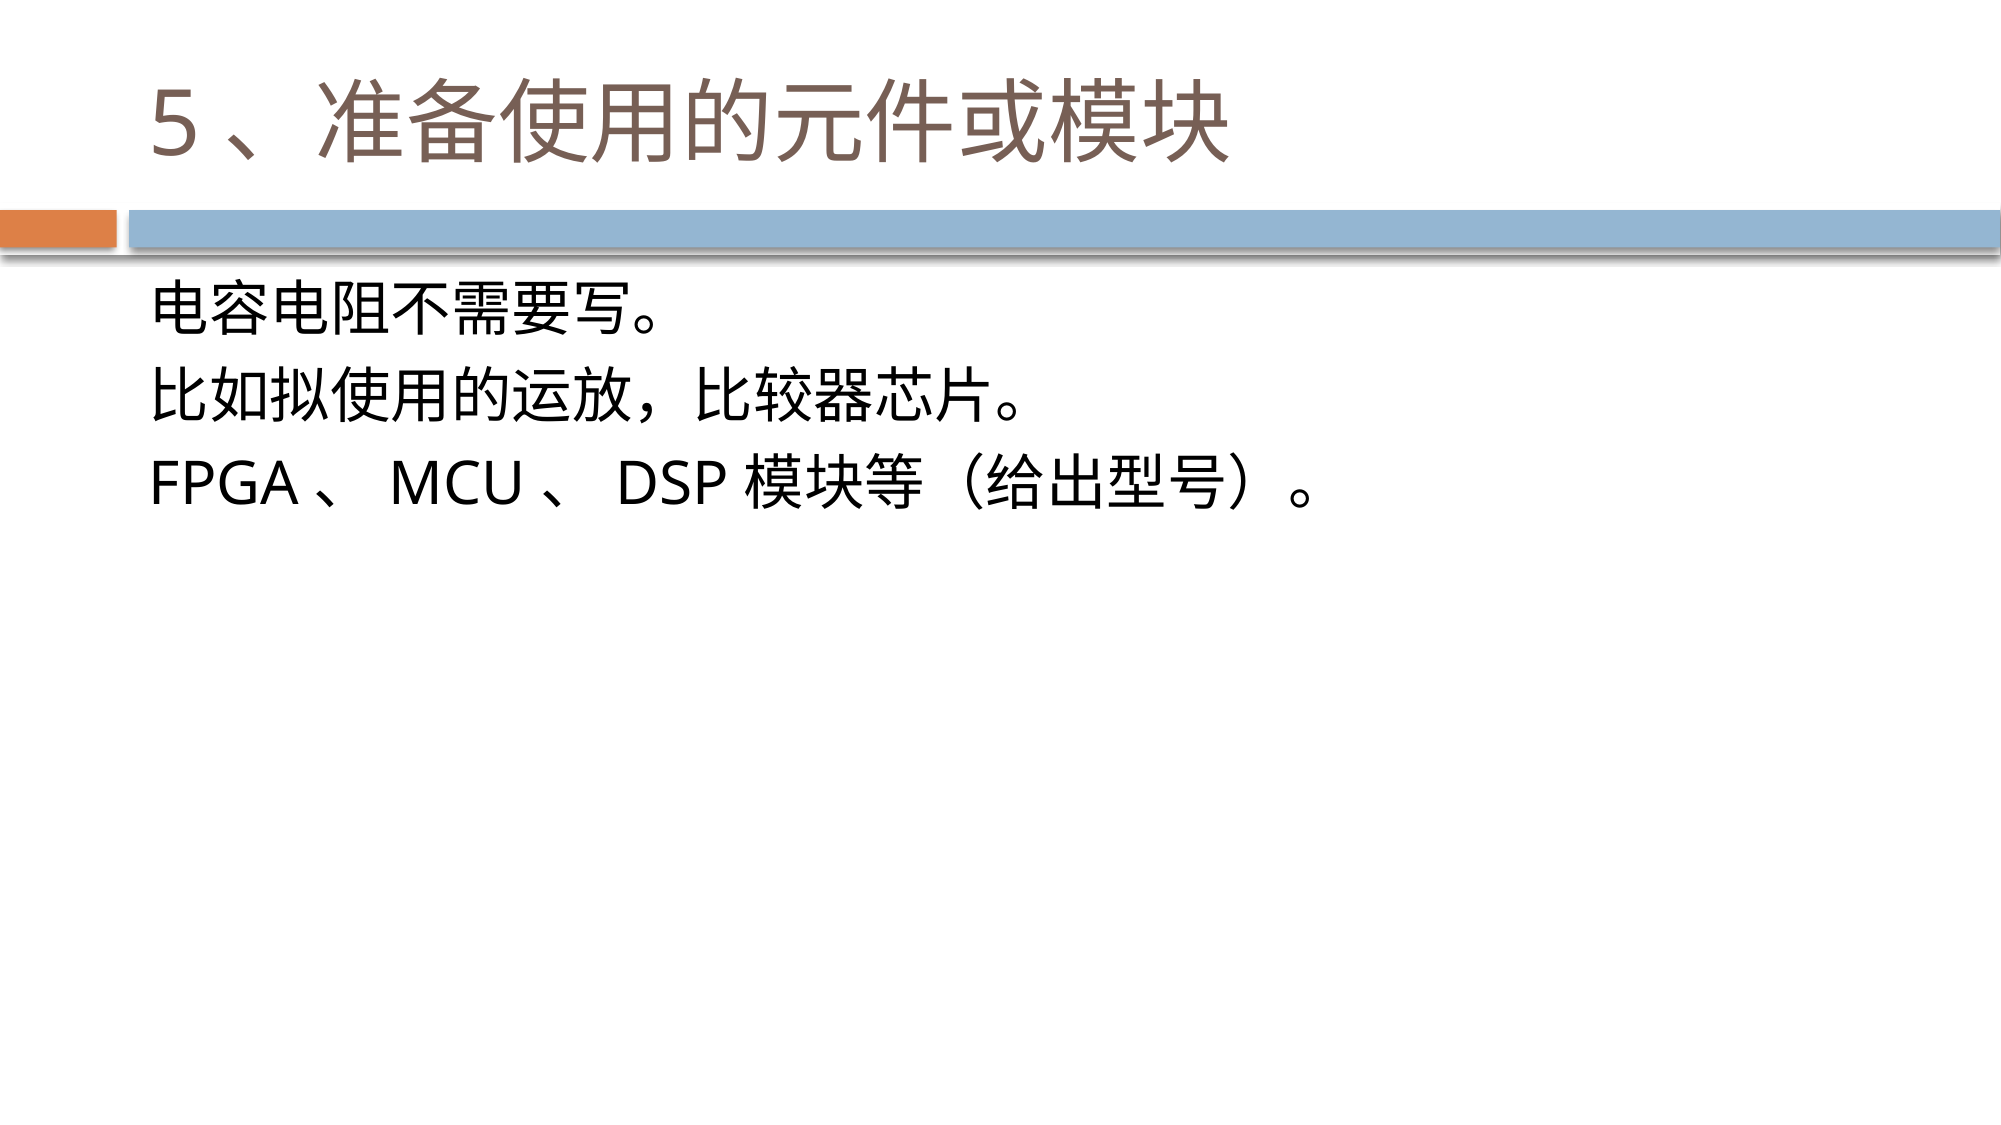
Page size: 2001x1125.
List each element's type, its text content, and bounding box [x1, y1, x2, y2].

title 5、准备使用的元件或模块 [133, 37, 1918, 200]
list 电容电阻不需要写。 比如拟使用的运放，比较器芯片。 FPGA、MCU、DSP模块等（给出型号）。 [133, 262, 1918, 1000]
